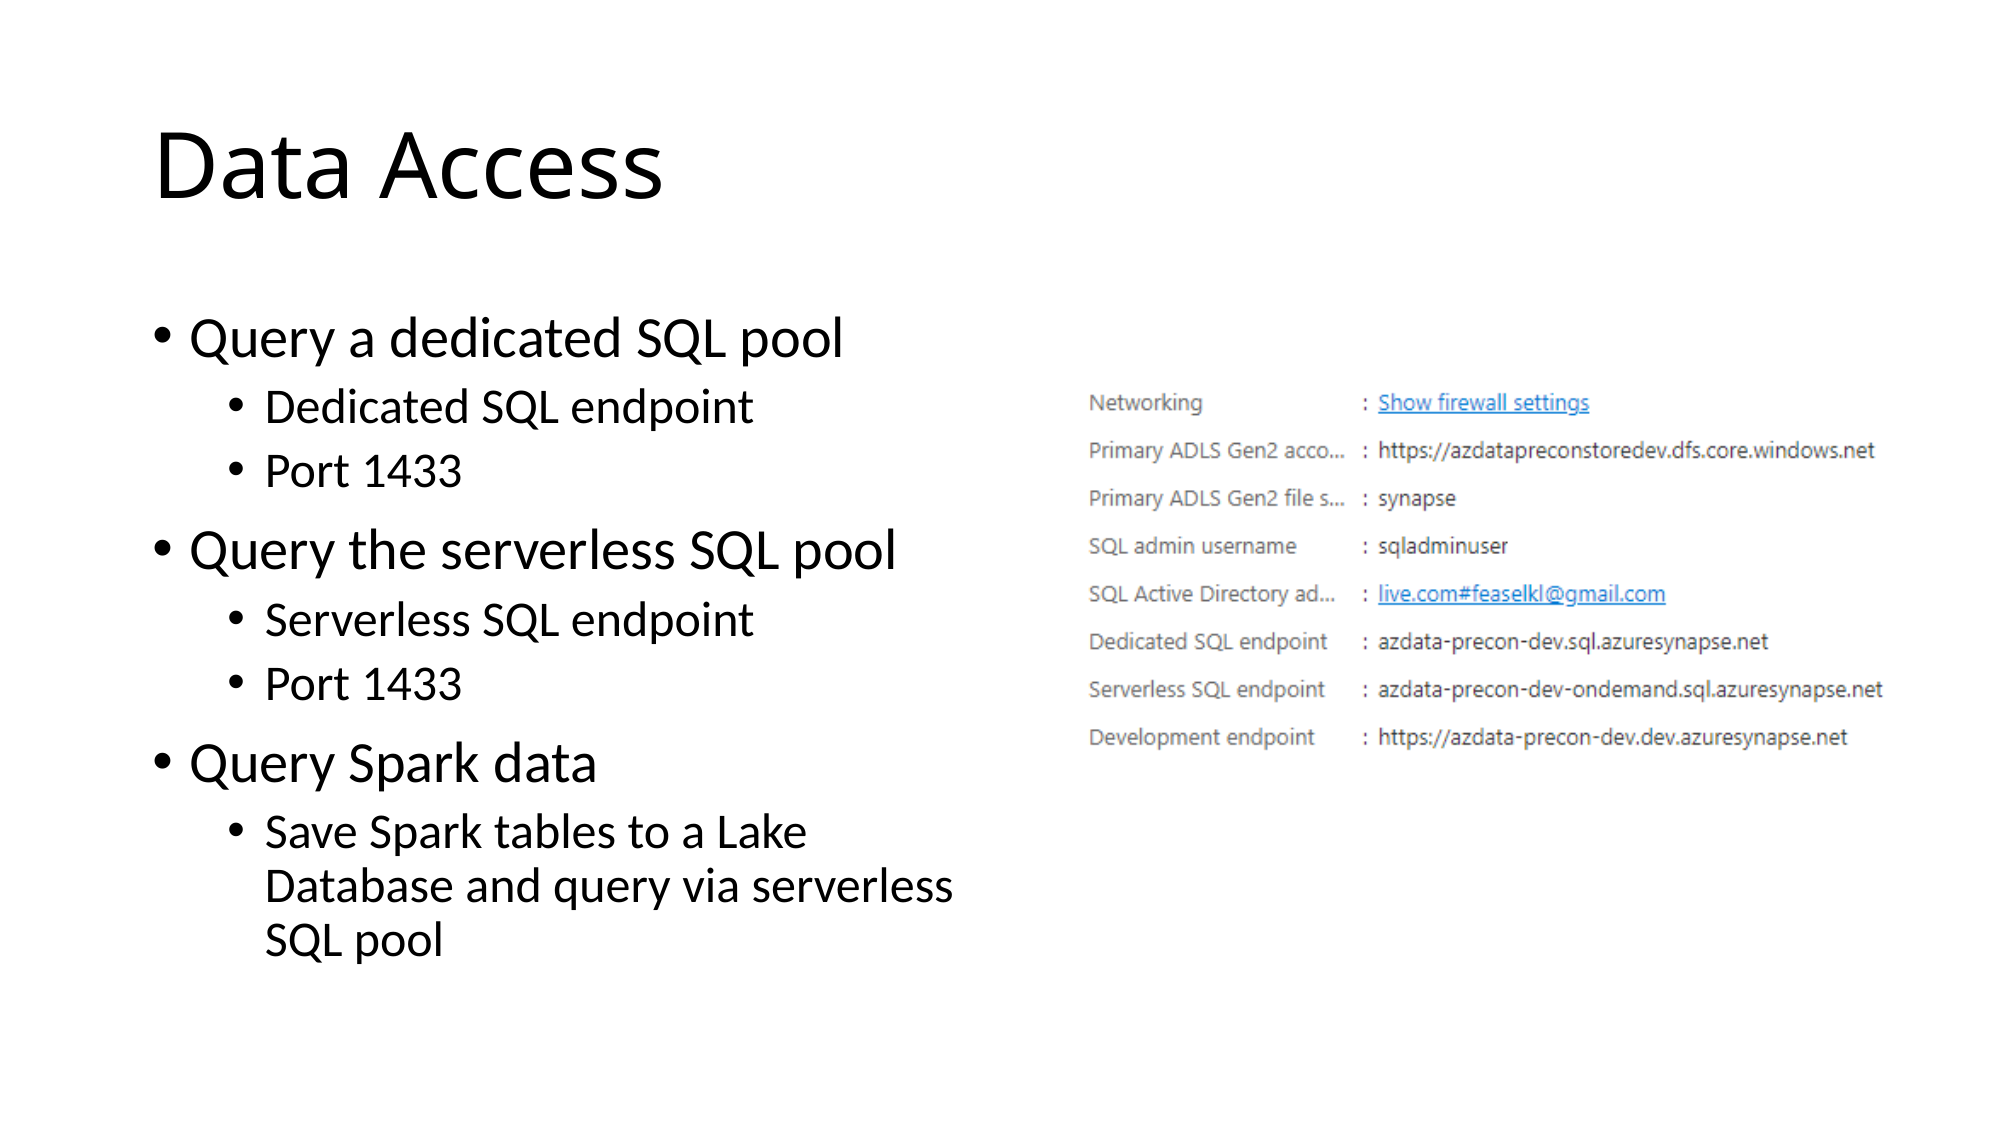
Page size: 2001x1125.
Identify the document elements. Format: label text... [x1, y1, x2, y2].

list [1038, 344, 2000, 781]
list Query a dedicated SQL pool Dedicated SQL endpoint Port 1433 Query the serverless SQL pool Serverless SQL endpoint Port 1433 Query Spark data Save Spark tables to a Lake Database and query via serverless SQL pool [137, 299, 988, 1014]
title Data Access [137, 59, 1863, 278]
